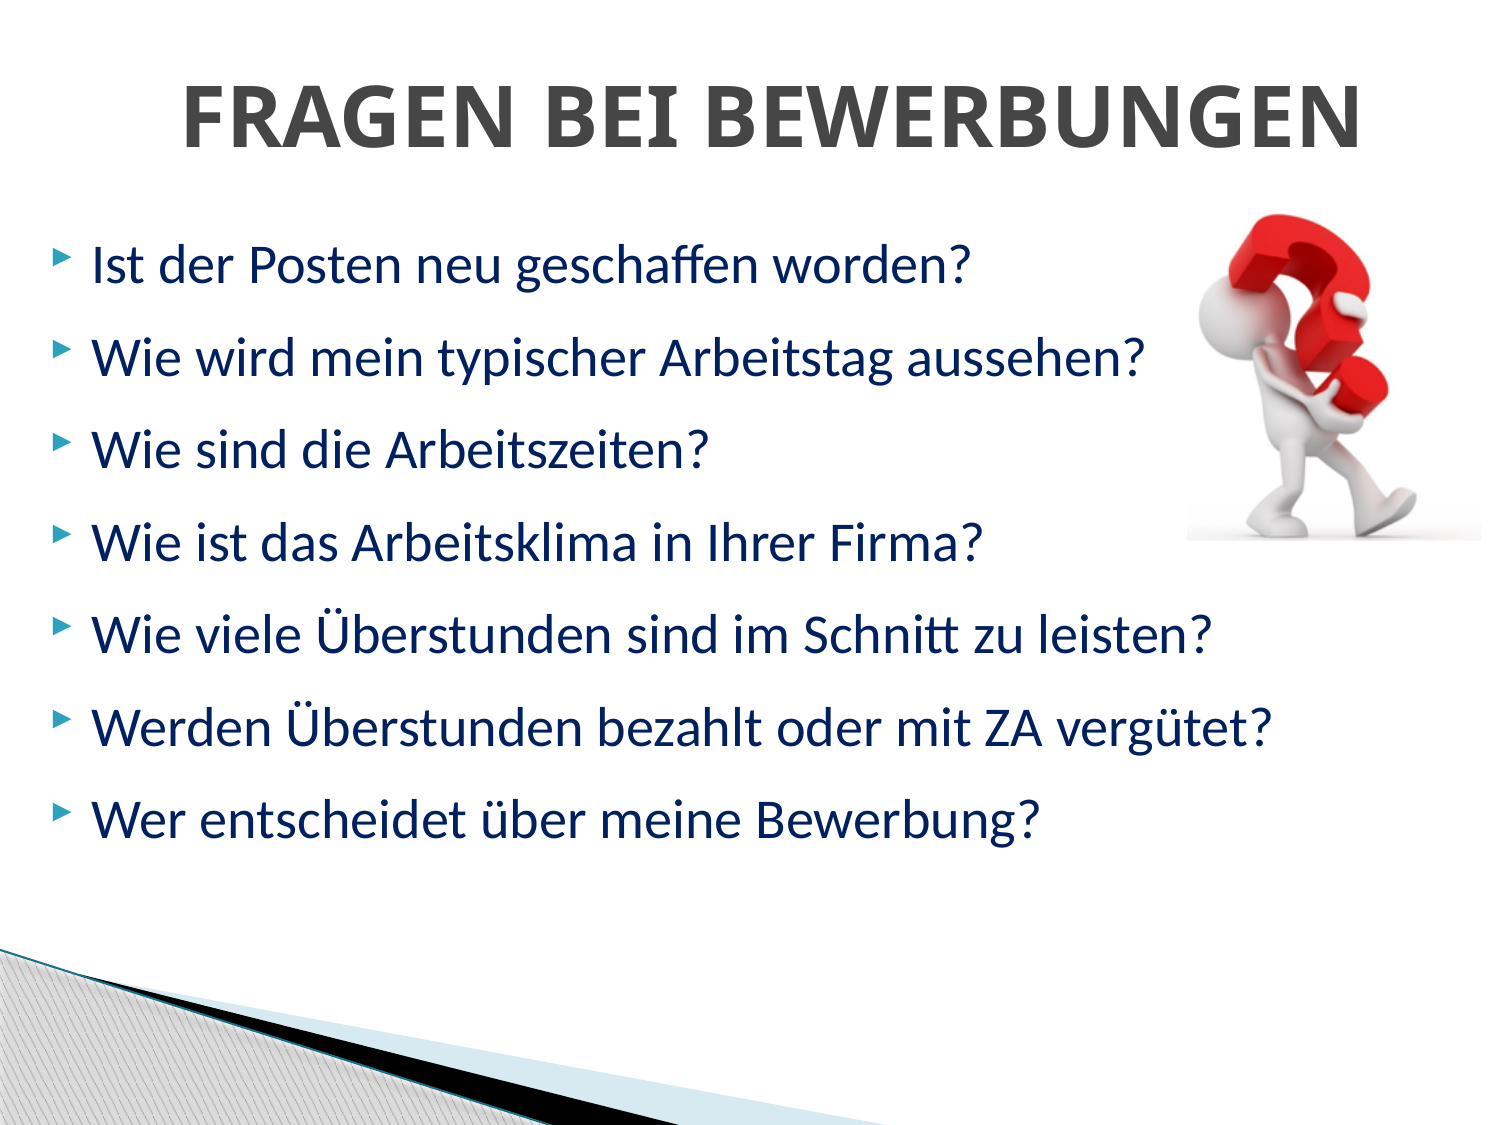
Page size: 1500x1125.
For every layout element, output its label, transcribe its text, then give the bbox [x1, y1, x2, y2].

picture [1186, 172, 1482, 564]
list Ist der Posten neu geschaffen worden? Wie wird mein typischer Arbeitstag aussehen? Wie sind die Arbeitszeiten? Wie ist das Arbeitsklima in Ihrer Firma? Wie viele Überstunden sind im Schnitt zu leisten? Werden Überstunden bezahlt oder mit ZA vergütet? Wer entscheidet über meine Bewerbung? [16, 219, 1500, 929]
title FRAGEN BEI BEWERBUNGEN [45, 19, 1500, 207]
